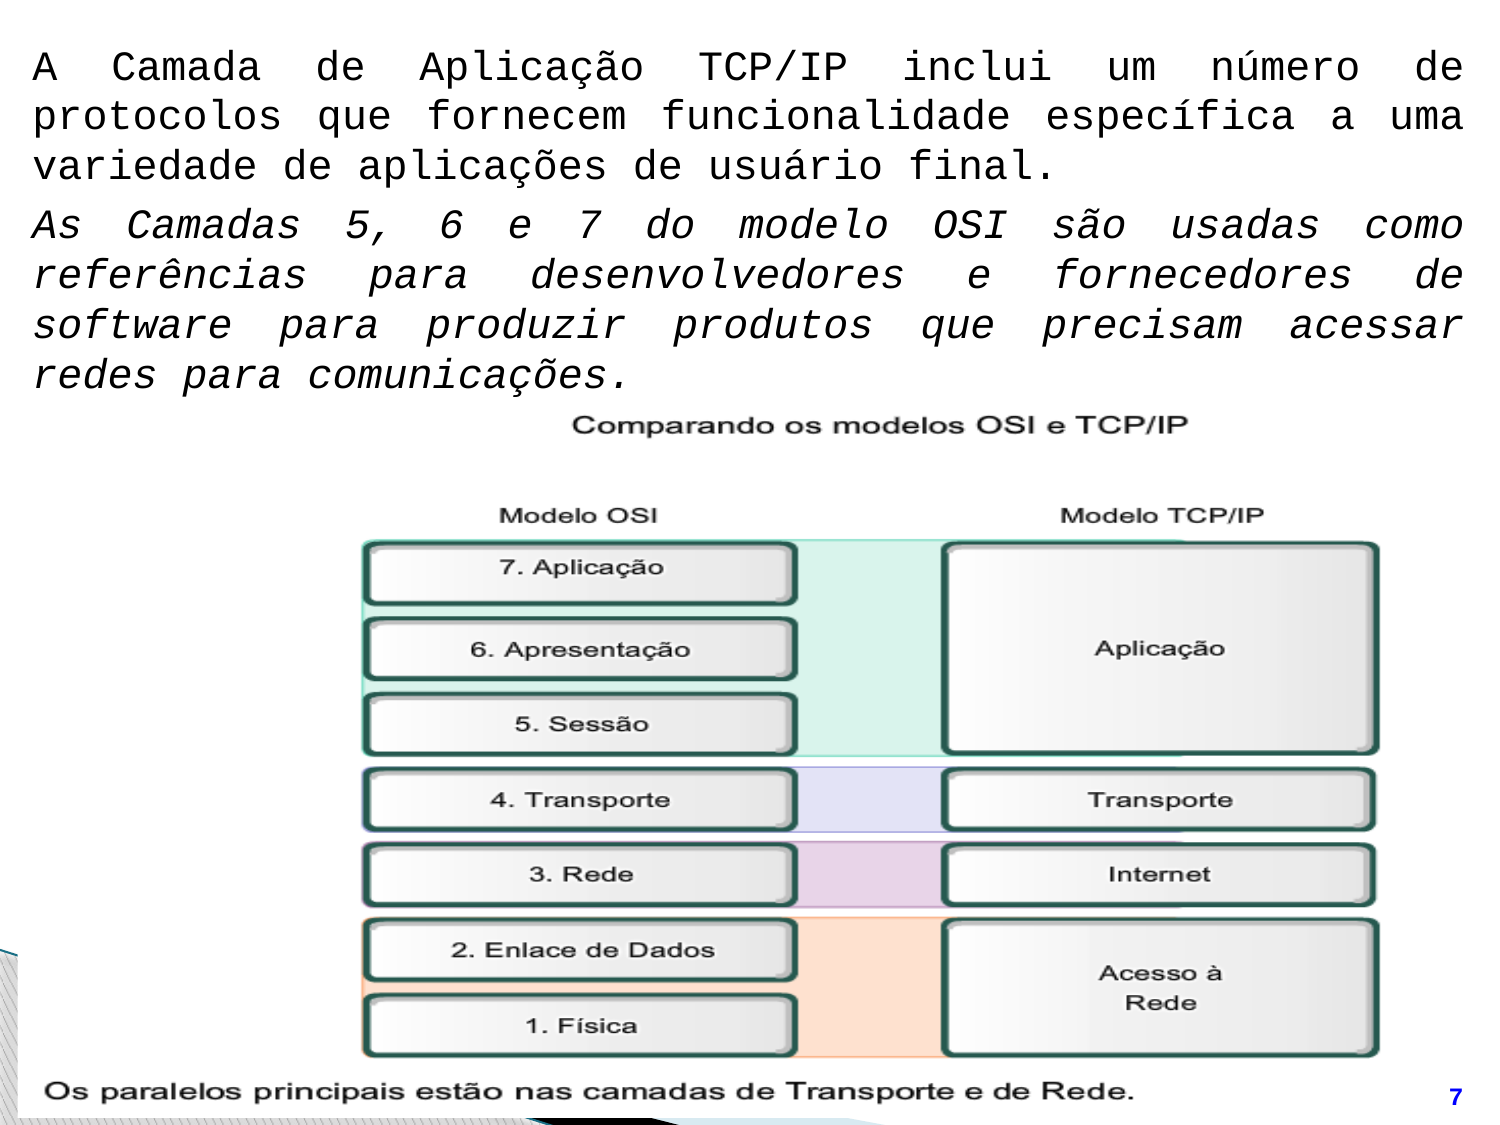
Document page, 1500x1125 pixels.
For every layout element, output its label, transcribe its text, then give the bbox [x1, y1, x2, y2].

slide_number 7 [1428, 1065, 1479, 1118]
picture [17, 396, 1424, 1118]
list A Camada de Aplicação TCP/IP inclui um número de protocolos que fornecem funcionalidade específica a uma variedade de aplicações de usuário final. As Camadas 5, 6 e 7 do modelo OSI são usadas como referências para desenvolvedores e fornecedores de software para produzir produtos que precisam acessar redes para comunicações. [17, 30, 1479, 398]
